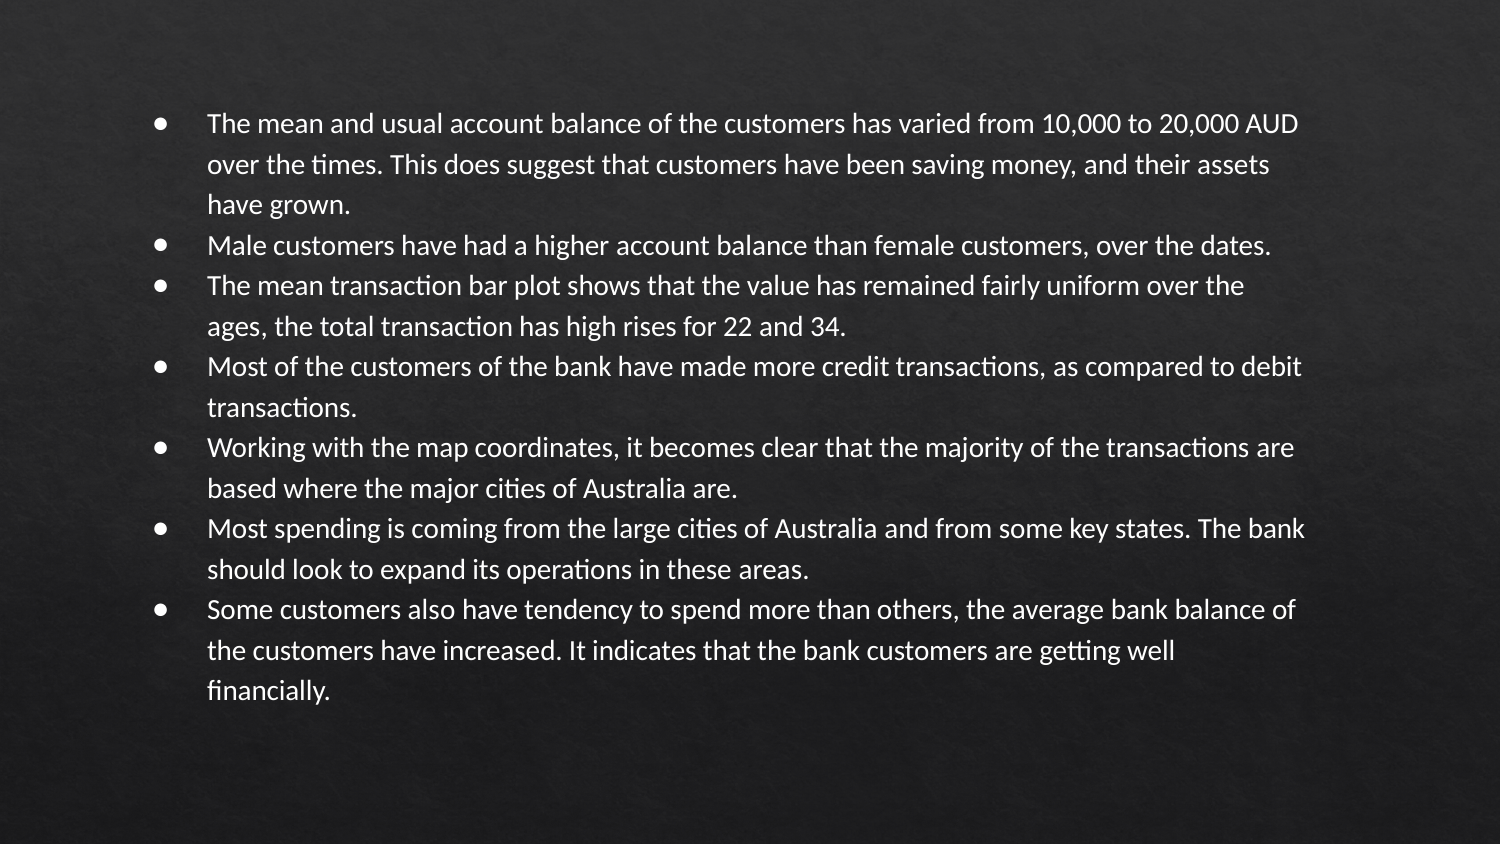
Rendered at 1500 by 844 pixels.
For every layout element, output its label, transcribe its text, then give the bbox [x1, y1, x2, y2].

text_box The mean and usual account balance of the customers has varied from 10,000 to 20,000 AUD over the times. This does suggest that customers have been saving money, and their assets have grown. Male customers have had a higher account balance than female customers, over the dates. The mean transaction bar plot shows that the value has remained fairly uniform over the ages, the total transaction has high rises for 22 and 34. Most of the customers of the bank have made more credit transactions, as compared to debit transactions. Working with the map coordinates, it becomes clear that the majority of the transactions are based where the major cities of Australia are. Most spending is coming from the large cities of Australia and from some key states. The bank should look to expand its operations in these areas. Some customers also have tendency to spend more than others, the average bank balance of the customers have increased. It indicates that the bank customers are getting well financially. [149, 96, 1322, 707]
